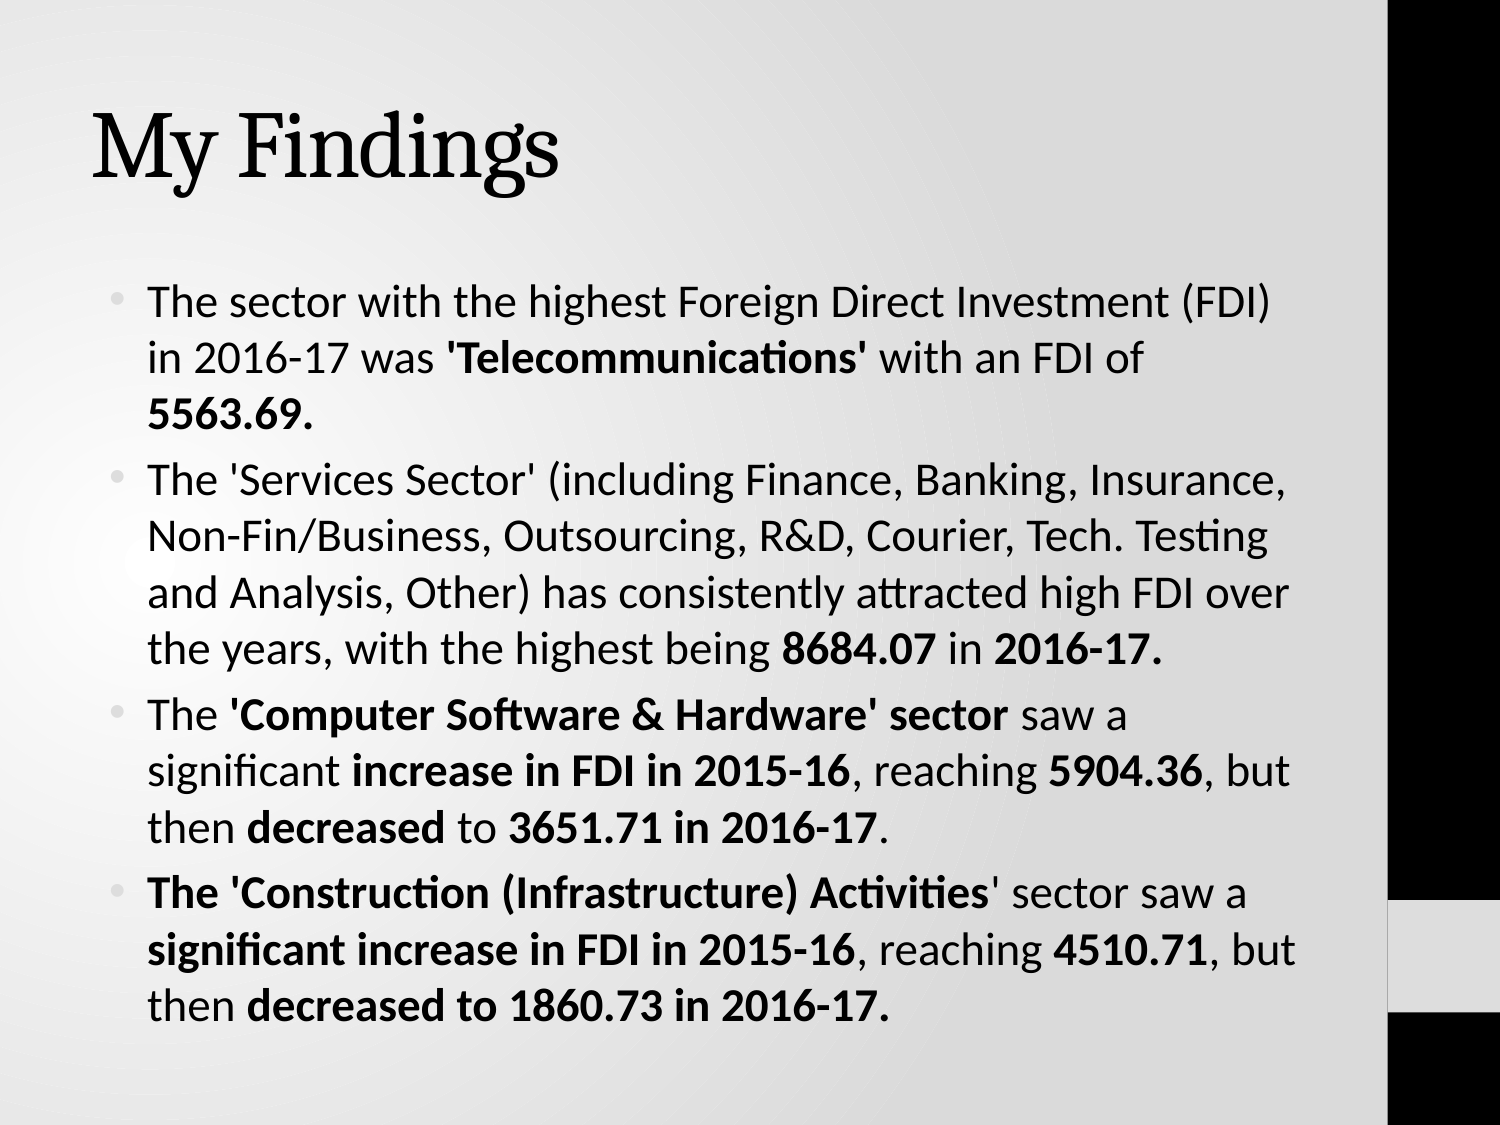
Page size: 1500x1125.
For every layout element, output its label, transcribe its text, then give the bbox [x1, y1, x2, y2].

title My Findings [75, 45, 1325, 233]
list The sector with the highest Foreign Direct Investment (FDI) in 2016-17 was 'Telecommunications' with an FDI of 5563.69. The 'Services Sector' (including Finance, Banking, Insurance, Non-Fin/Business, Outsourcing, R&D, Courier, Tech. Testing and Analysis, Other) has consistently attracted high FDI over the years, with the highest being 8684.07 in 2016-17. The 'Computer Software & Hardware' sector saw a significant increase in FDI in 2015-16, reaching 5904.36, but then decreased to 3651.71 in 2016-17. The 'Construction (Infrastructure) Activities' sector saw a significant increase in FDI in 2015-16, reaching 4510.71, but then decreased to 1860.73 in 2016-17. [75, 262, 1325, 1050]
